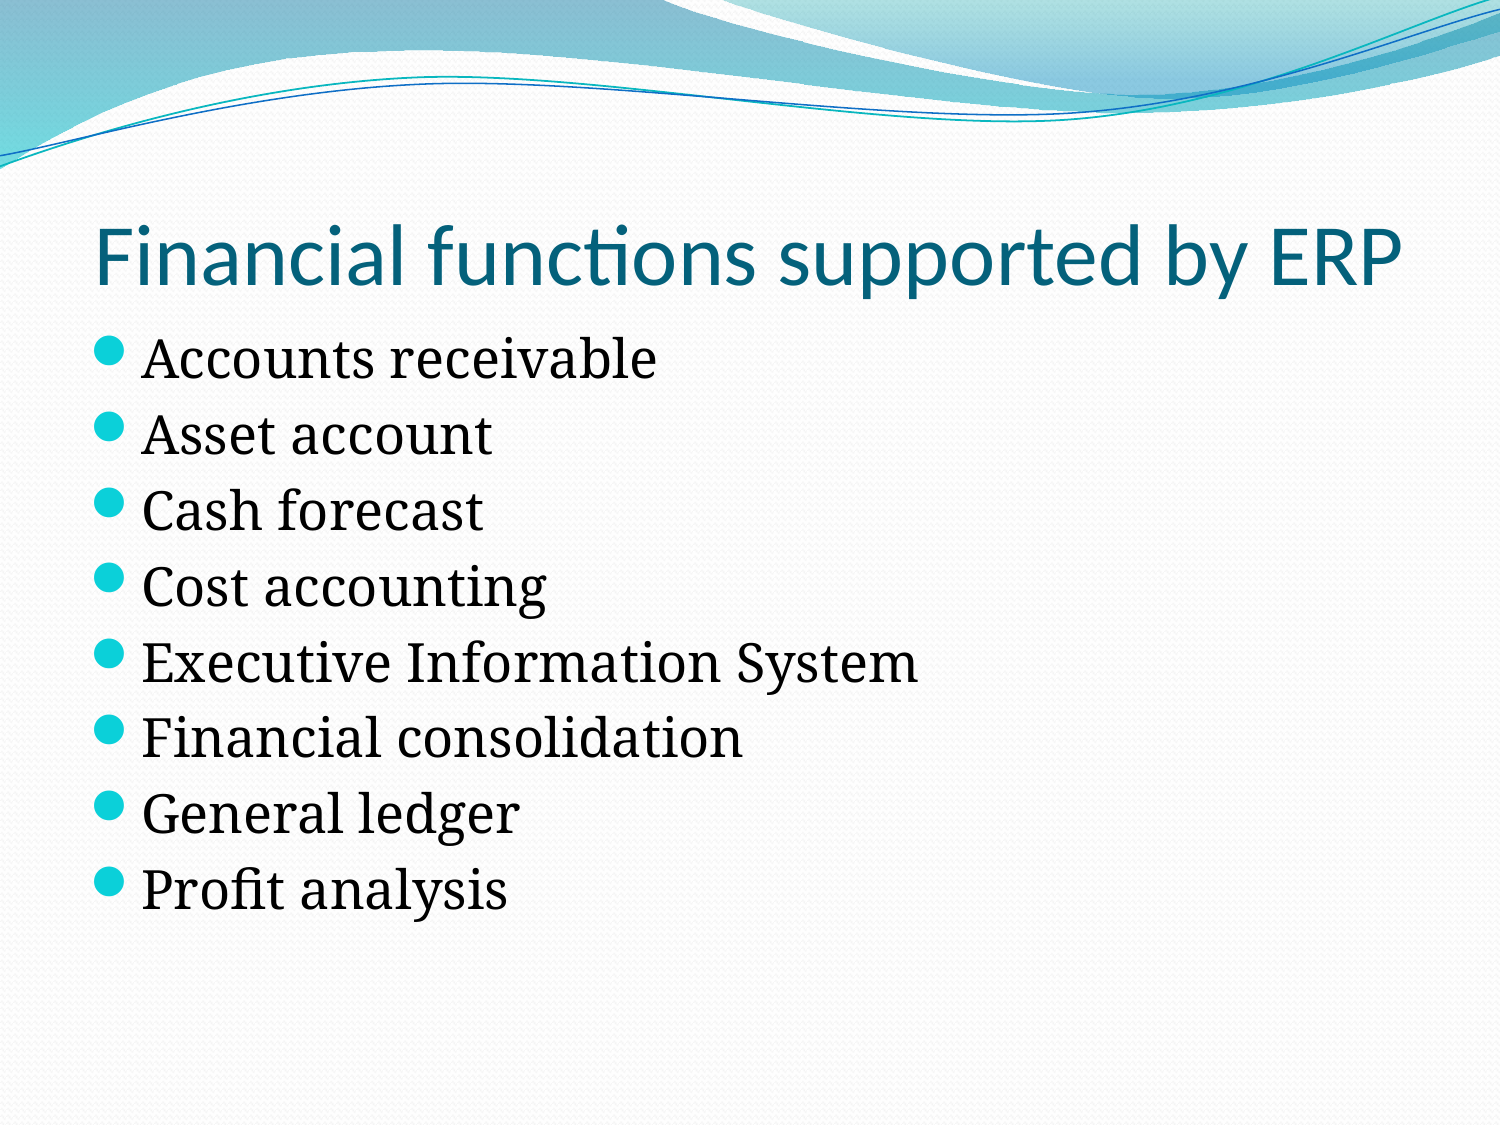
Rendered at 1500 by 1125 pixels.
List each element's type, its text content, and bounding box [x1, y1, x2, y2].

title Financial functions supported by ERP [75, 115, 1425, 303]
list Accounts receivable Asset account Cash forecast Cost accounting Executive Information System Financial consolidation General ledger Profit analysis [75, 317, 1425, 1038]
